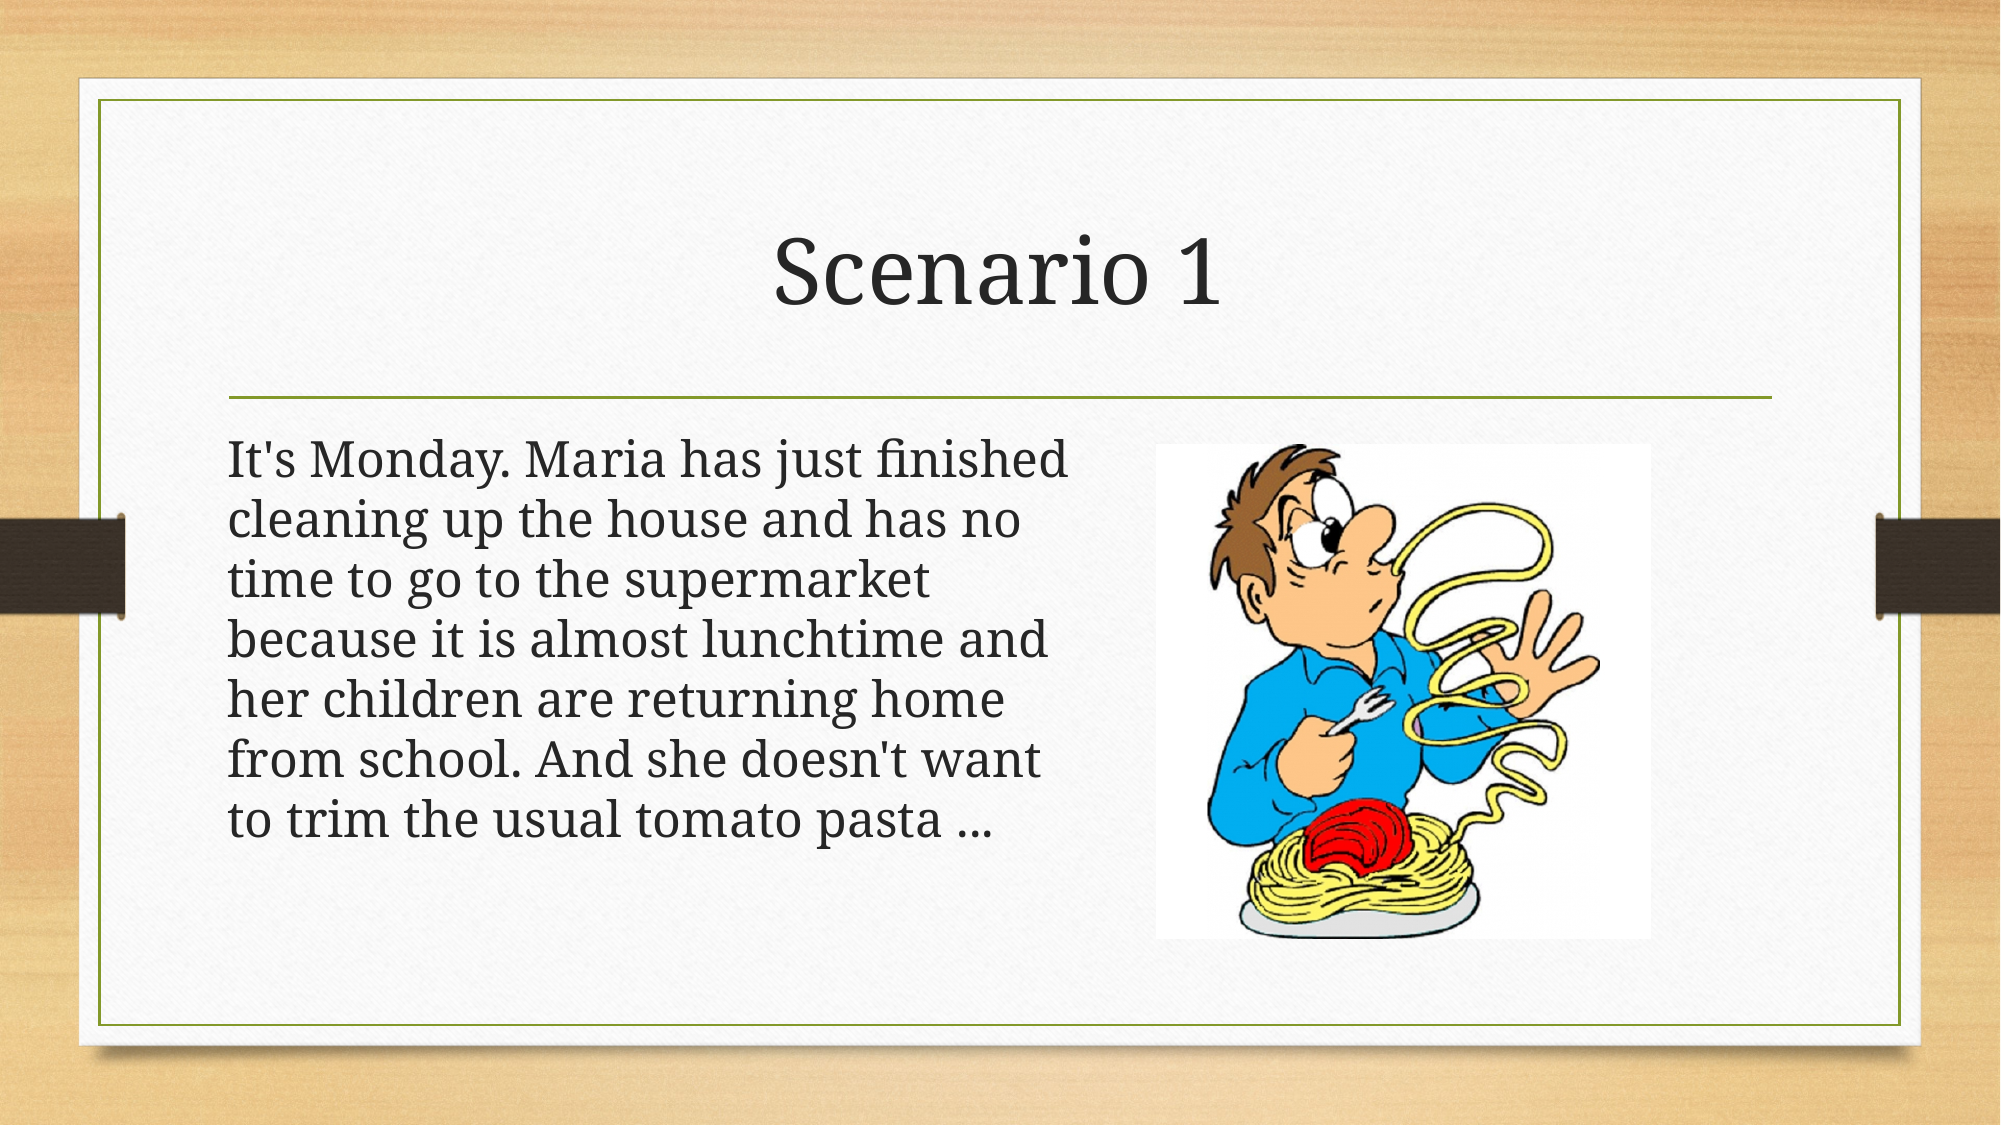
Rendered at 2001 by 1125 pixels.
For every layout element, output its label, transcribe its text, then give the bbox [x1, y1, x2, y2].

title Scenario 1 [212, 161, 1788, 375]
picture [0, 0, 2001, 1125]
list It's Monday. Maria has just finished cleaning up the house and has no time to go to the supermarket because it is almost lunchtime and her children are returning home from school. And she doesn't want to trim the usual tomato pasta ... [212, 419, 1087, 964]
